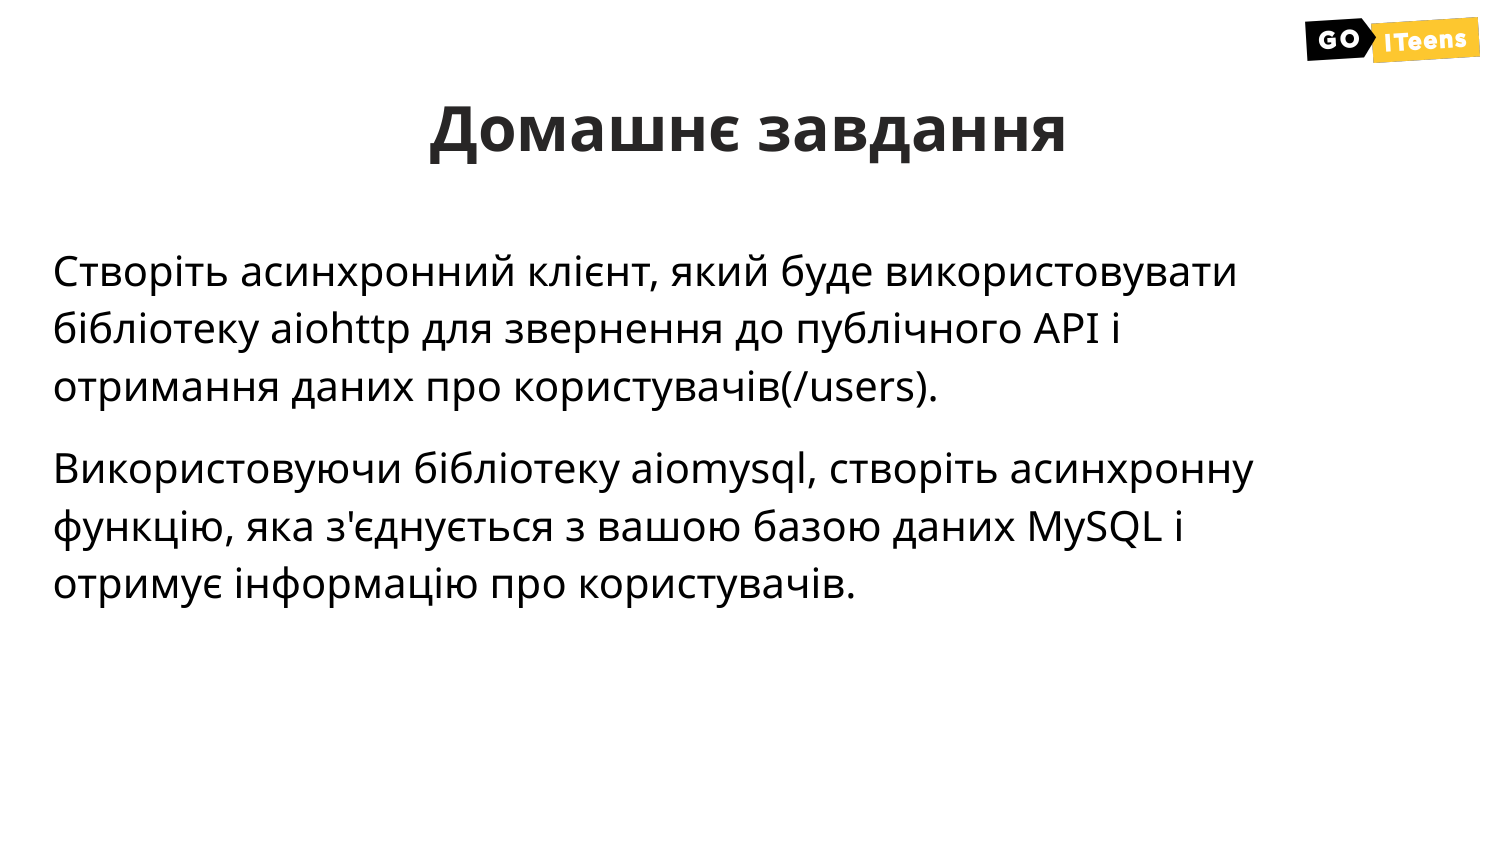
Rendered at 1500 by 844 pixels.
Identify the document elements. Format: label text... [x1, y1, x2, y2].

picture [1304, 17, 1480, 63]
text_box Домашнє завдання [163, 62, 1337, 179]
text_box Створіть асинхронний клієнт, який буде використовувати бібліотеку aiohttp для звернення до публічного API і отримання даних про користувачів(/users). Використовуючи бібліотеку aiomysql, створіть асинхронну функцію, яка з'єднується з вашою базою даних MySQL і отримує інформацію про користувачів. [37, 201, 1291, 807]
